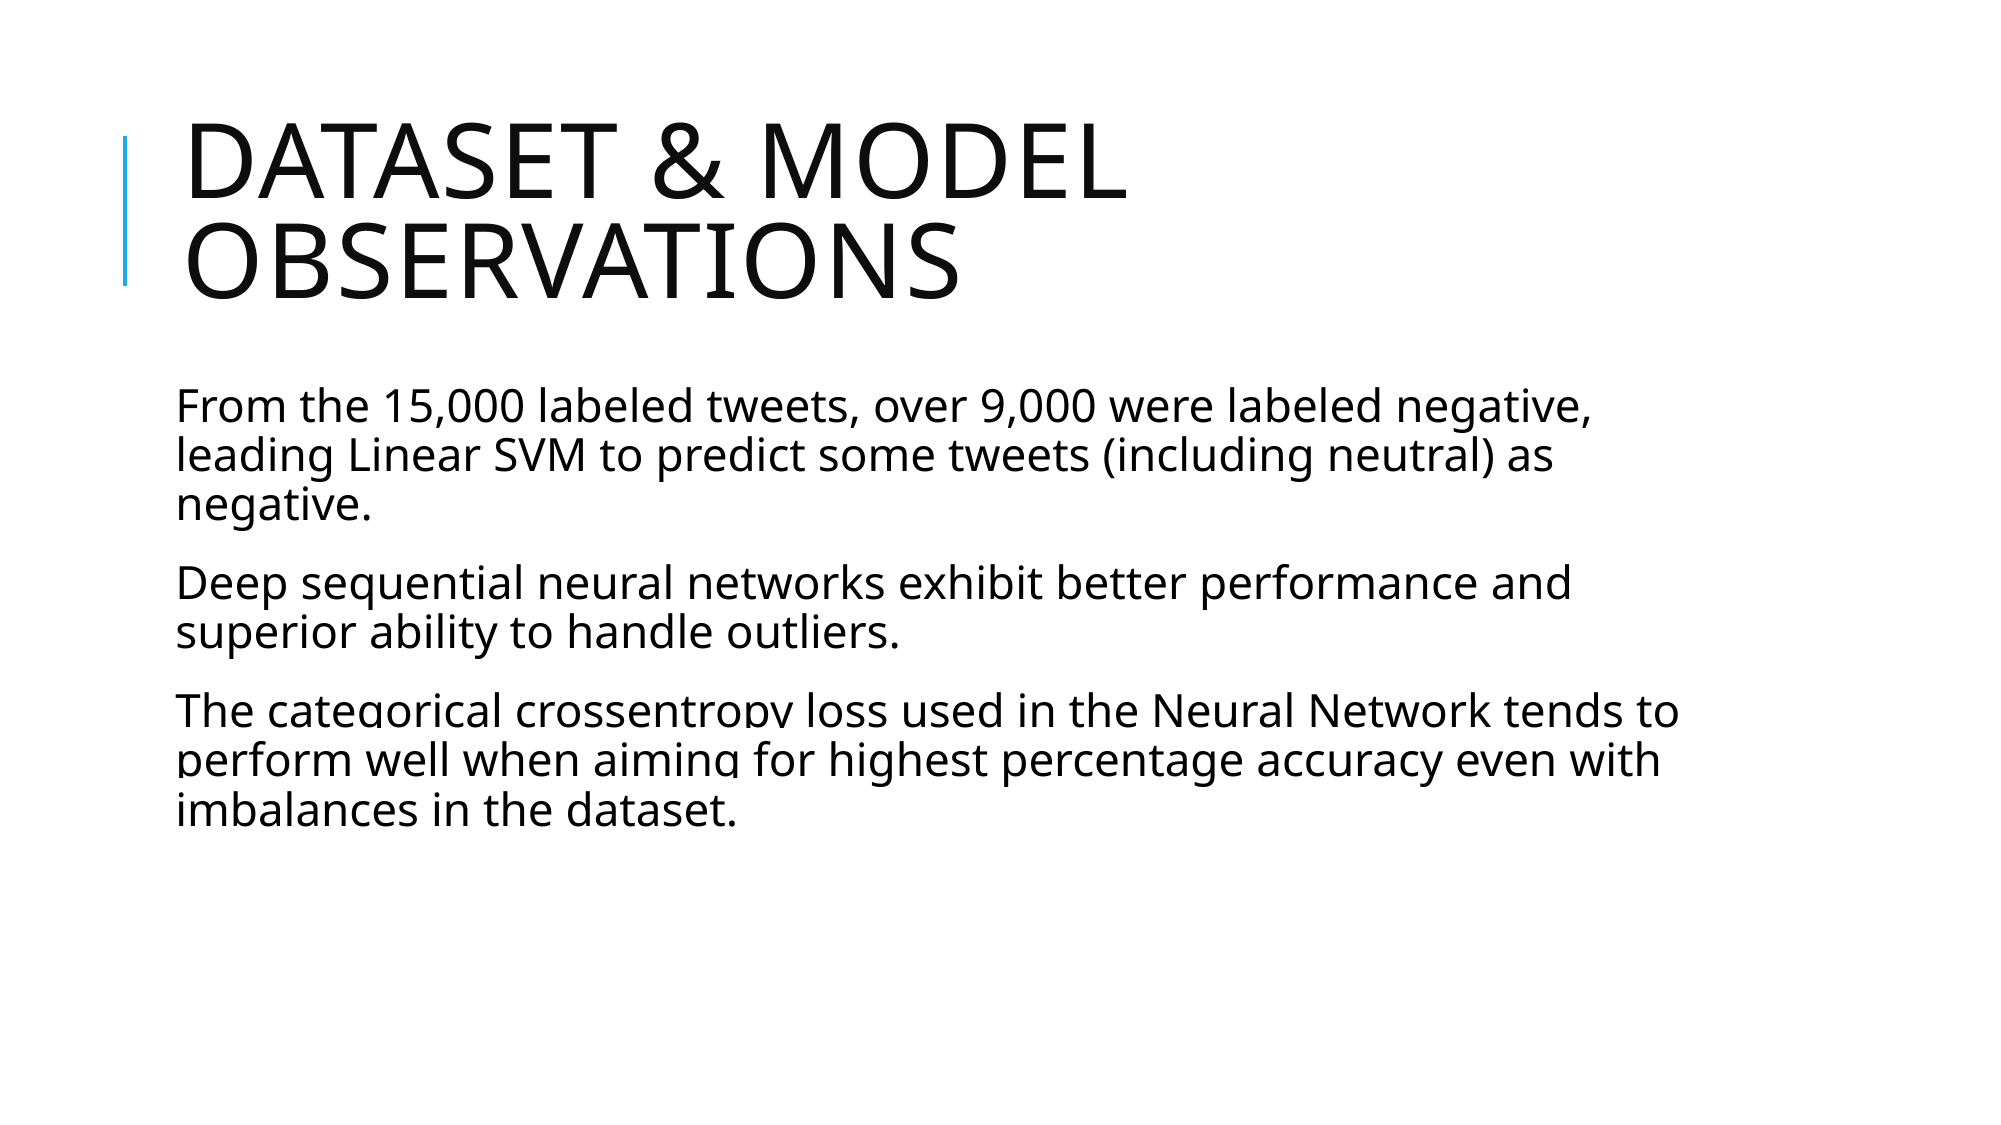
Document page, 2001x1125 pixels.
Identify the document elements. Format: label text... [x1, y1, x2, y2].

list From the 15,000 labeled tweets, over 9,000 were labeled negative, leading Linear SVM to predict some tweets (including neutral) as negative. Deep sequential neural networks exhibit better performance and superior ability to handle outliers. The categorical crossentropy loss used in the Neural Network tends to perform well when aiming for highest percentage accuracy even with imbalances in the dataset. [168, 375, 1763, 1035]
title Dataset & Model Observations [168, 96, 1763, 342]
